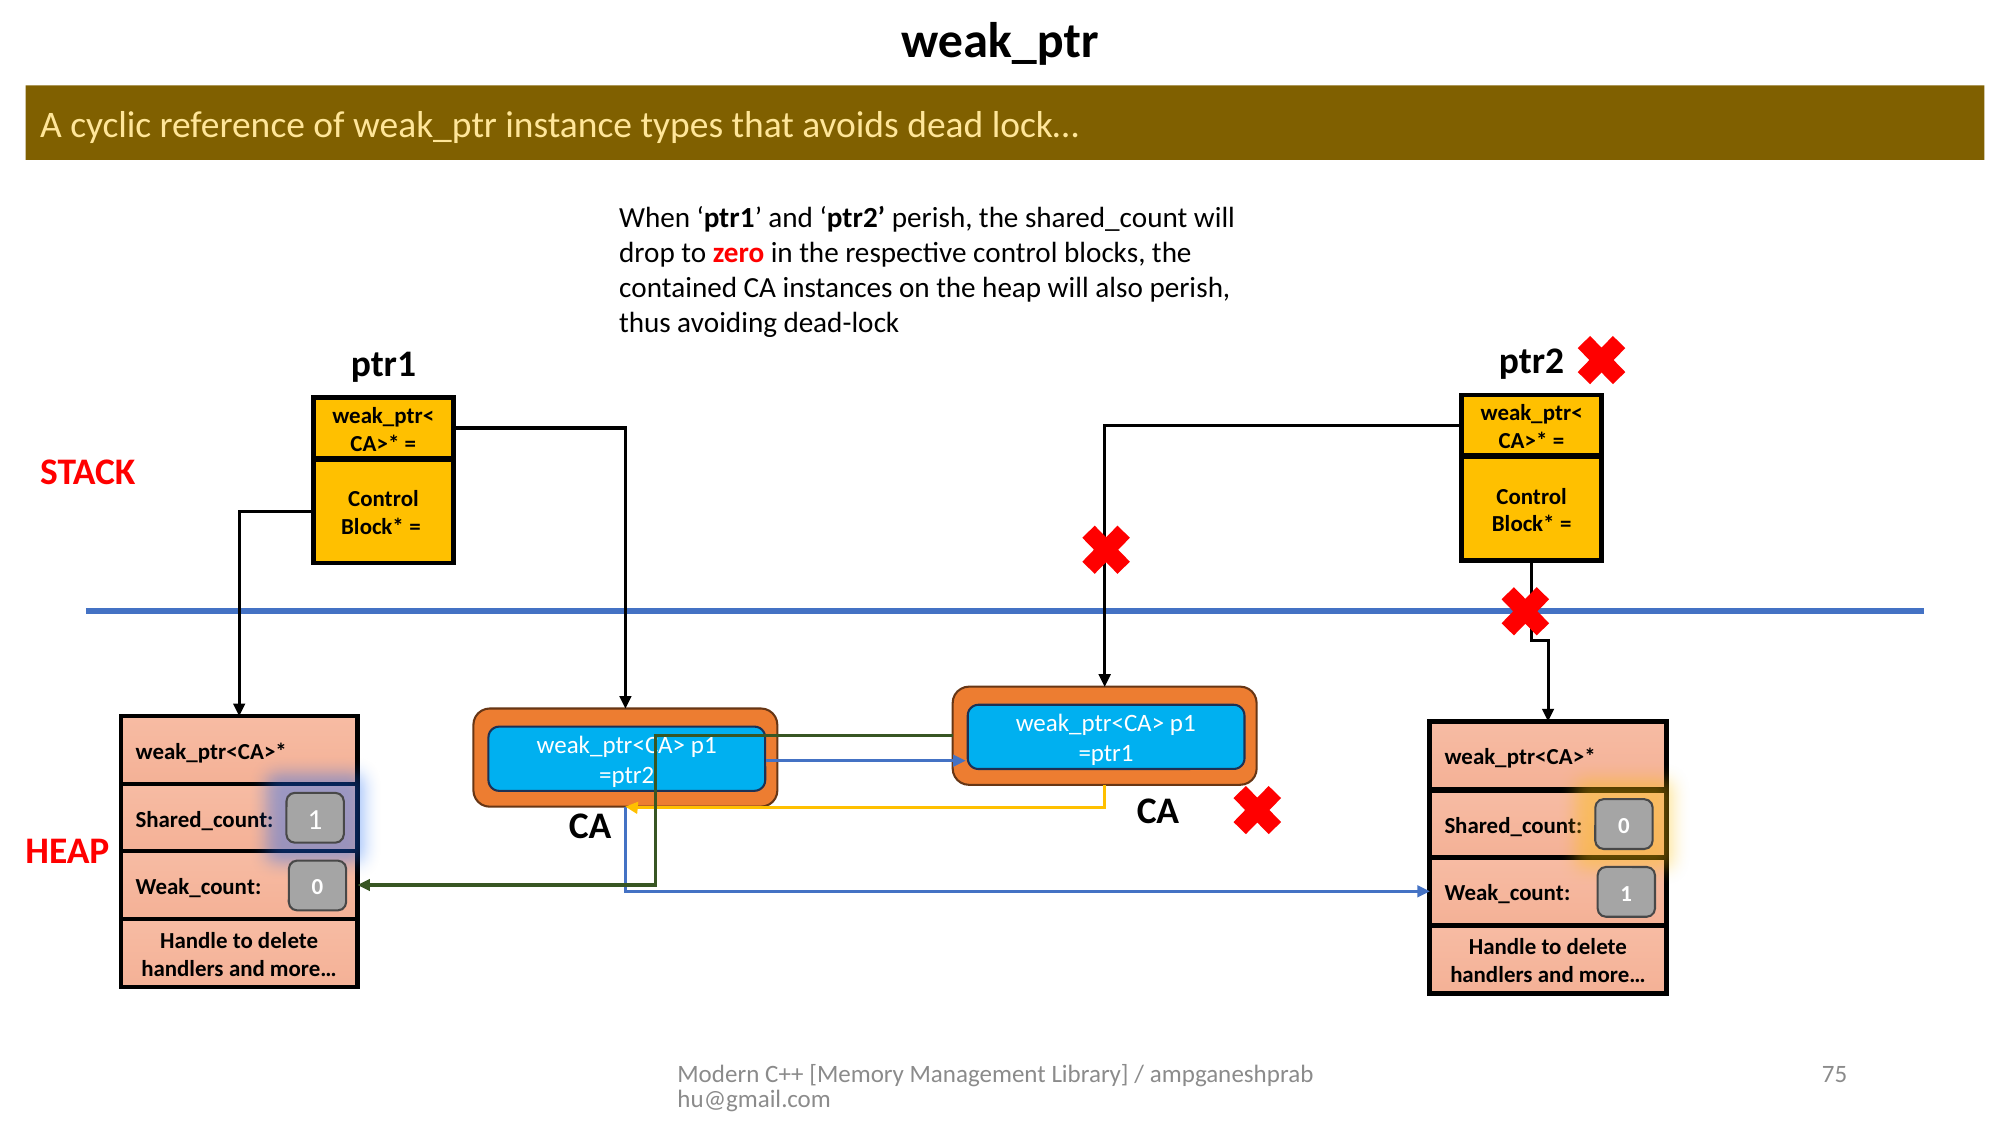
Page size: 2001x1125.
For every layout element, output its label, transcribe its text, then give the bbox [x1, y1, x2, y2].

text_box weak_ptr [841, 0, 1159, 75]
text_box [120, 326, 1667, 994]
text_box STACK [25, 439, 120, 500]
text_box When ‘ptr1’ and ‘ptr2’ perish, the shared_count will drop to zero in the respective control blocks, the contained CA instances on the heap will also perish, thus avoiding dead-lock [604, 190, 1301, 326]
slide_number 75 [1412, 1042, 1863, 1103]
text_box A cyclic reference of weak_ptr instance types that avoids dead lock… [25, 85, 1985, 160]
text_box HEAP [10, 819, 119, 879]
footer Modern C++ [Memory Management Library] / ampganeshprabhu@gmail.com [662, 1042, 1338, 1103]
